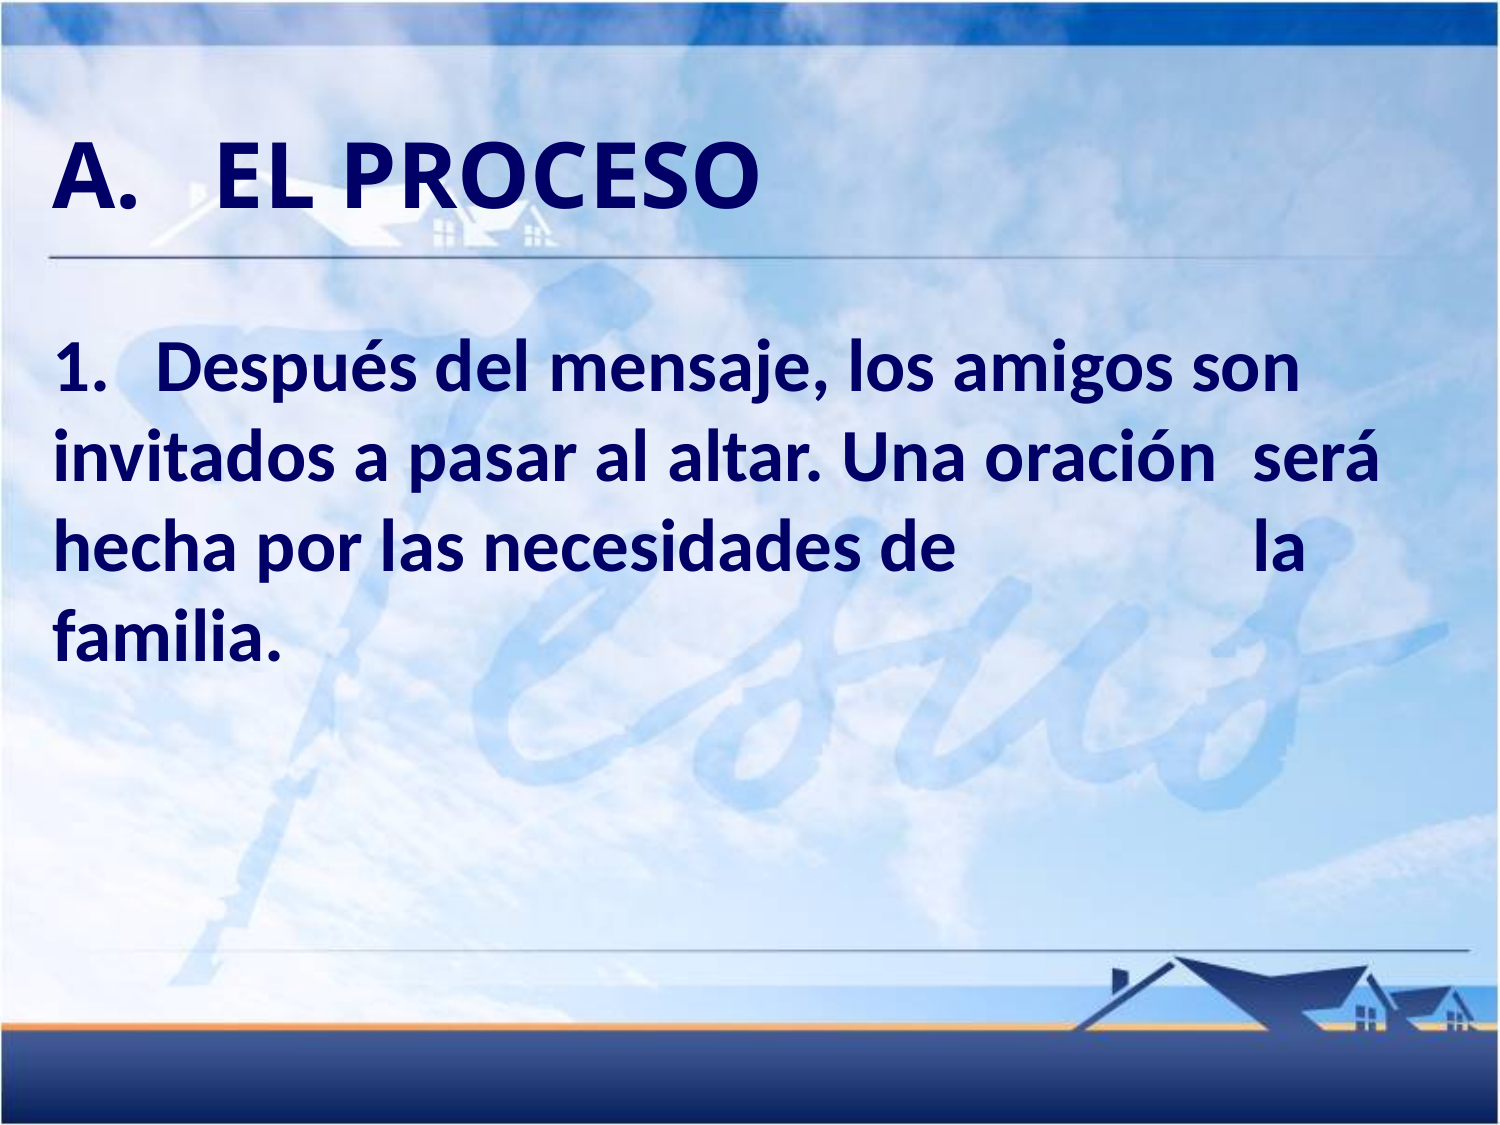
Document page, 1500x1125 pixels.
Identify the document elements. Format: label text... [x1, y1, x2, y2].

picture [0, 0, 1500, 1125]
text_box A. EL PROCESO 1. Después del mensaje, los amigos son invitados a pasar al altar. Una oración será hecha por las necesidades de la familia. [37, 109, 1450, 684]
